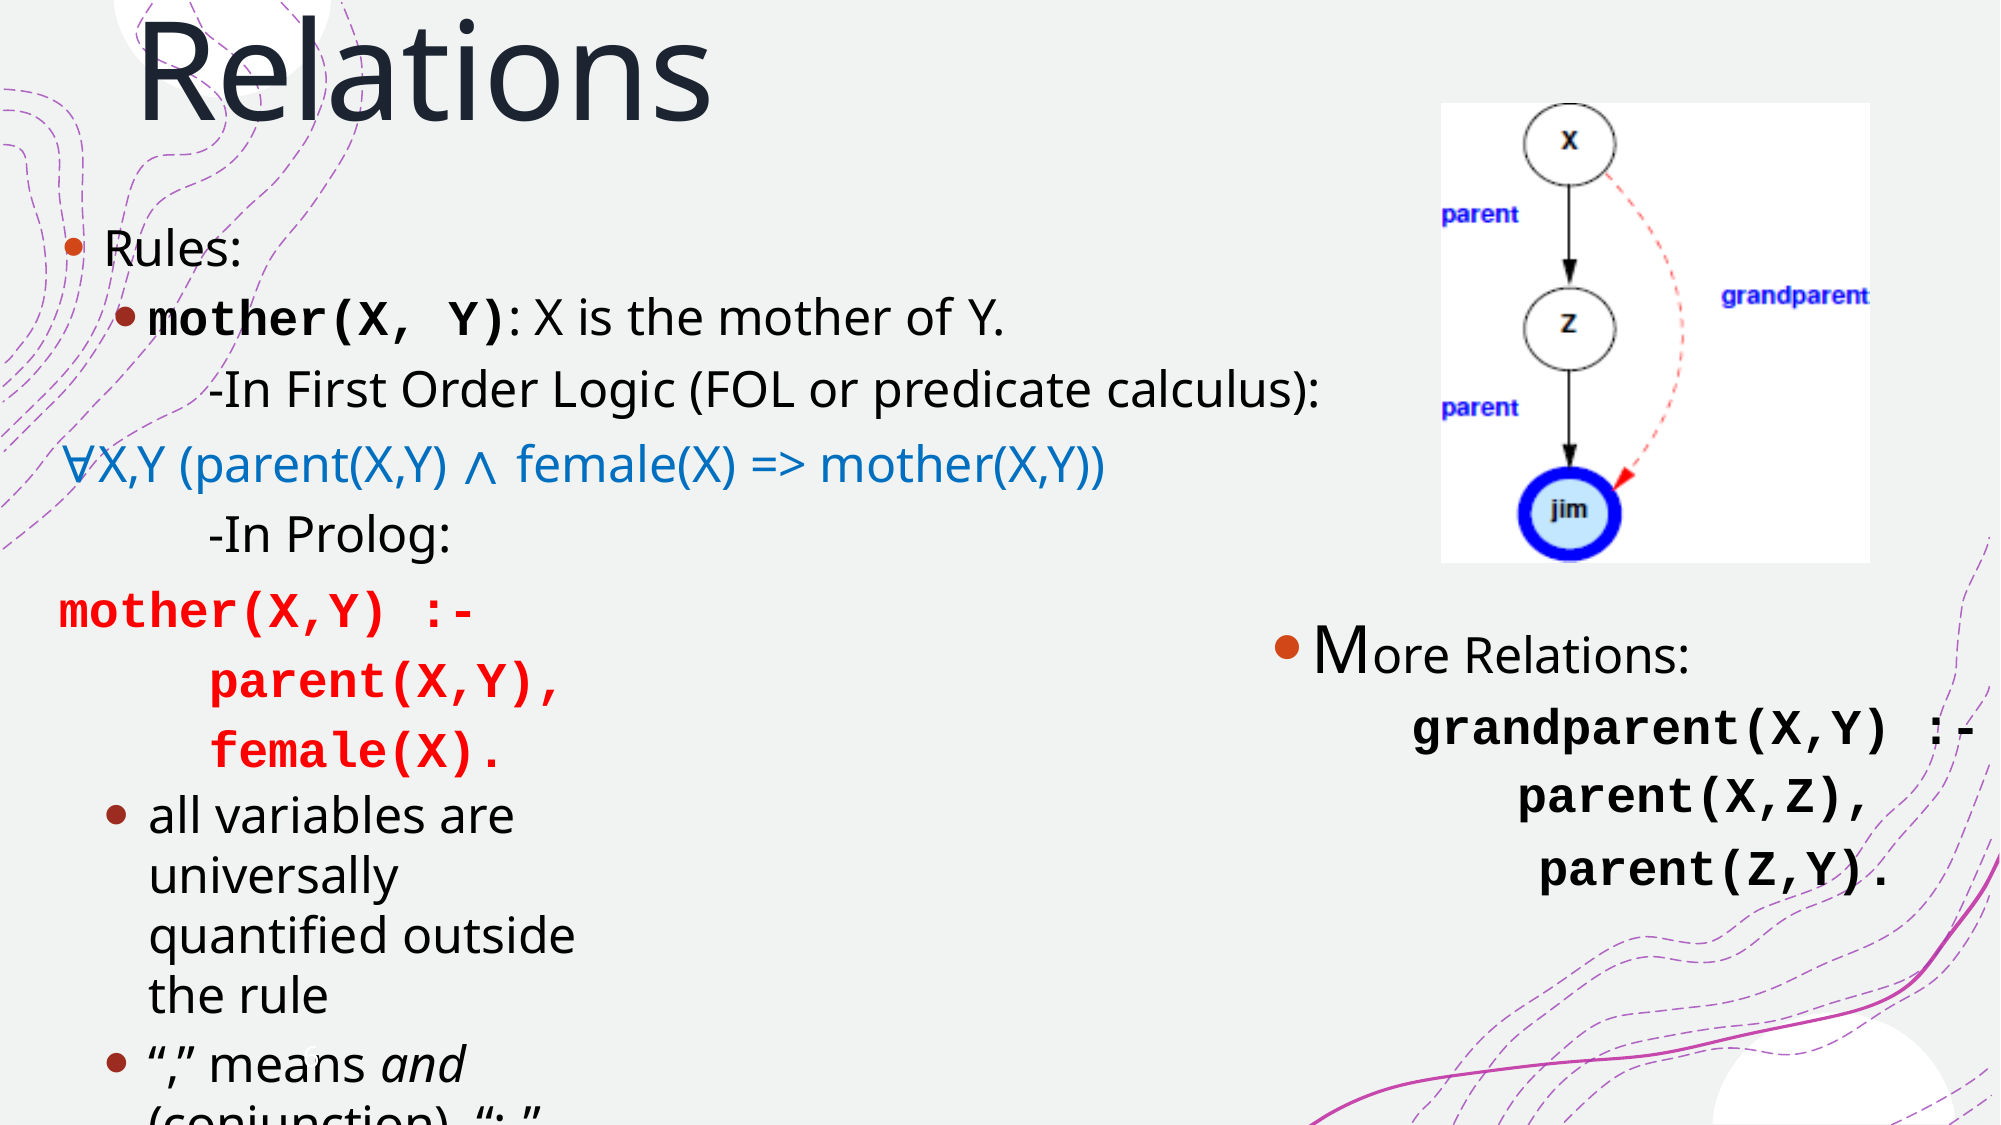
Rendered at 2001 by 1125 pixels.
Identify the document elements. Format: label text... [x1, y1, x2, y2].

picture [1441, 103, 1870, 563]
title Relations [129, 0, 909, 159]
text_box Rules: mother(X, Y): X is the mother of Y. -In First Order Logic (FOL or predicate calculus): ∀X,Y (parent(X,Y) ∧ female(X) => mother(X,Y)) -In Prolog: mother(X,Y) :- parent(X,Y), female(X). all variables are universally quantified outside the rule “,” means and (conjunction), “:-” means if (implication) and “;” means or (disjunction). [56, 205, 1443, 1125]
text_box 6 [300, 1035, 322, 1073]
text_box More Relations: grandparent(X,Y) :- parent(X,Z), parent(Z,Y). [1264, 592, 2000, 896]
